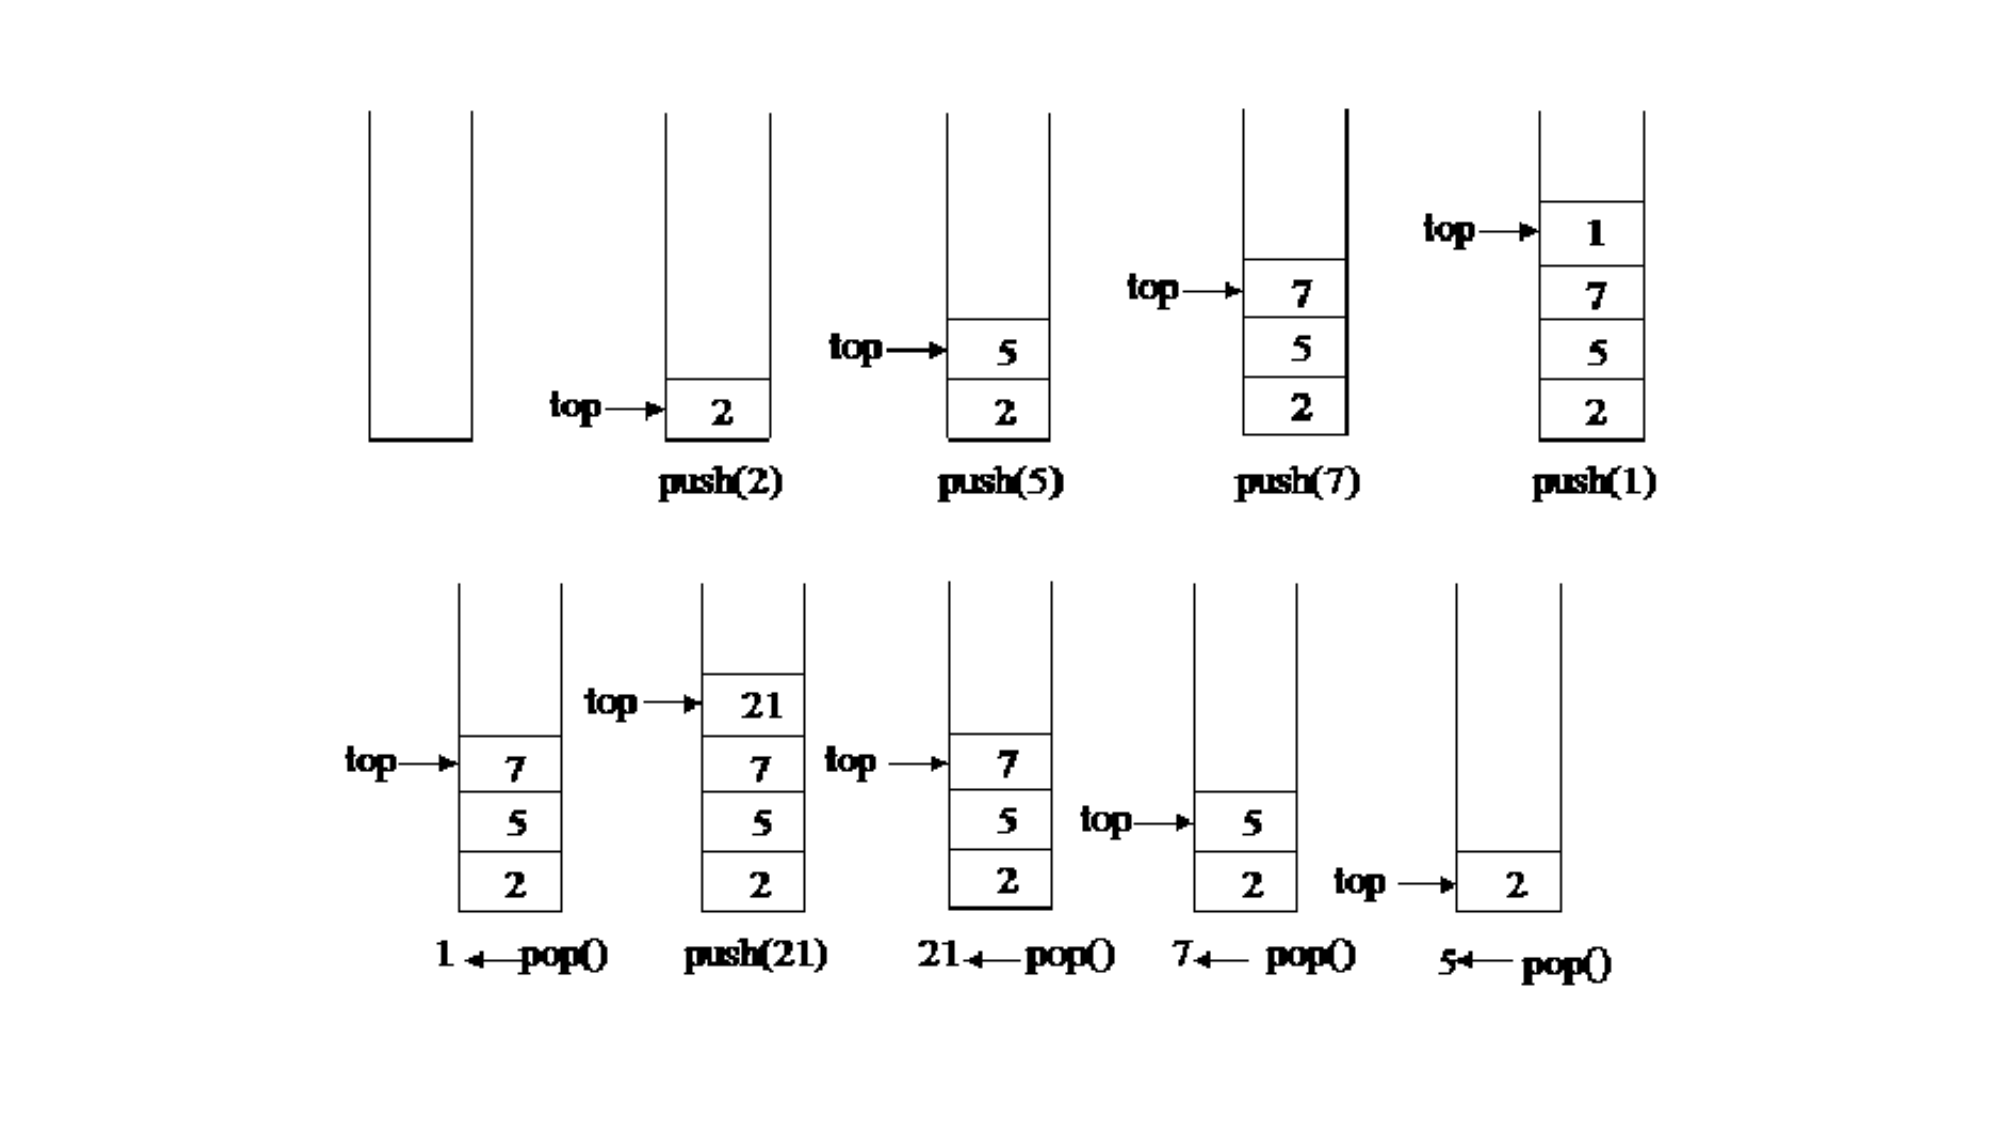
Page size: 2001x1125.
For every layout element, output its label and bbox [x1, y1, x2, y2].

picture [317, 105, 1682, 1020]
